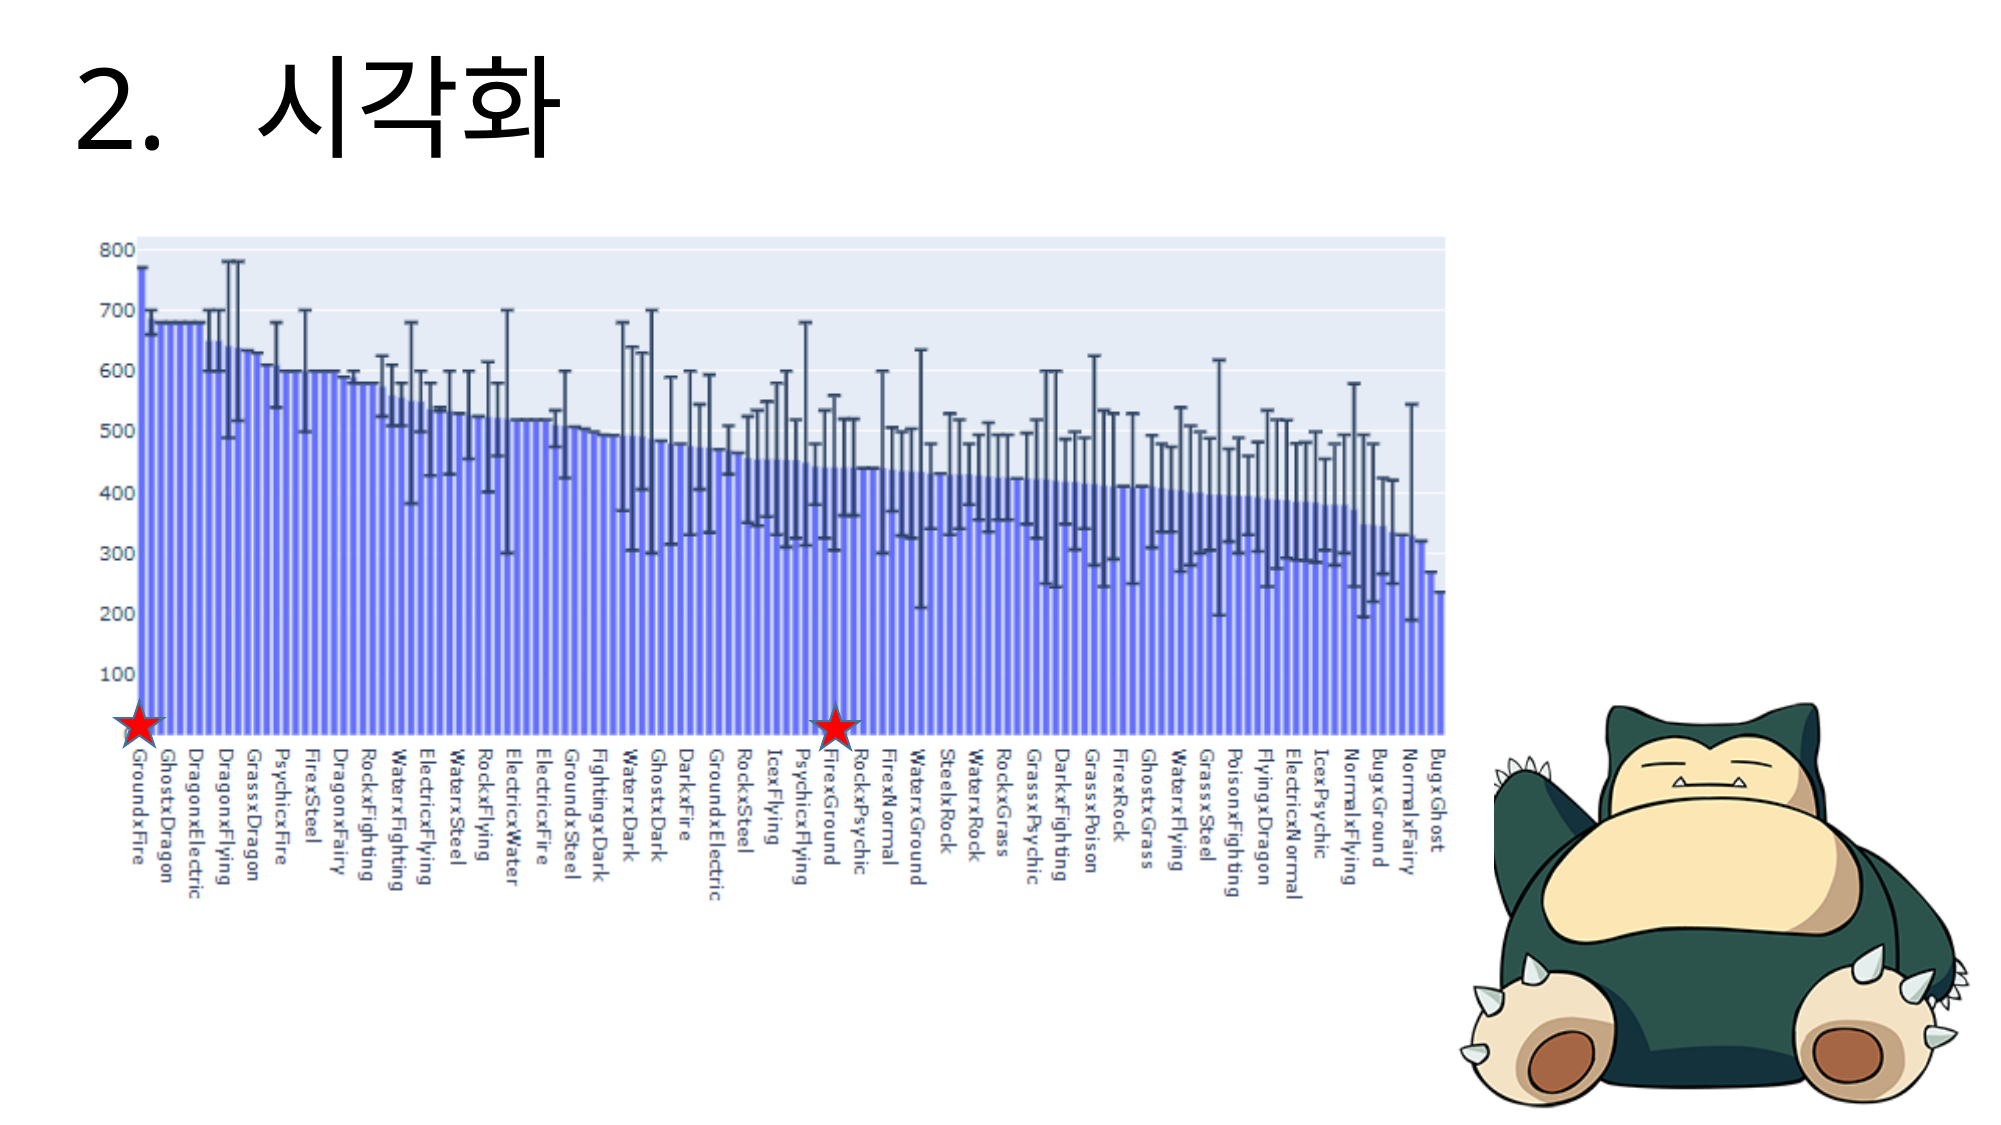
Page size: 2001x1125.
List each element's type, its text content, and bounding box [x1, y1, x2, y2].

picture [43, 181, 2000, 1125]
text_box 2. 시각화 [58, 29, 579, 180]
